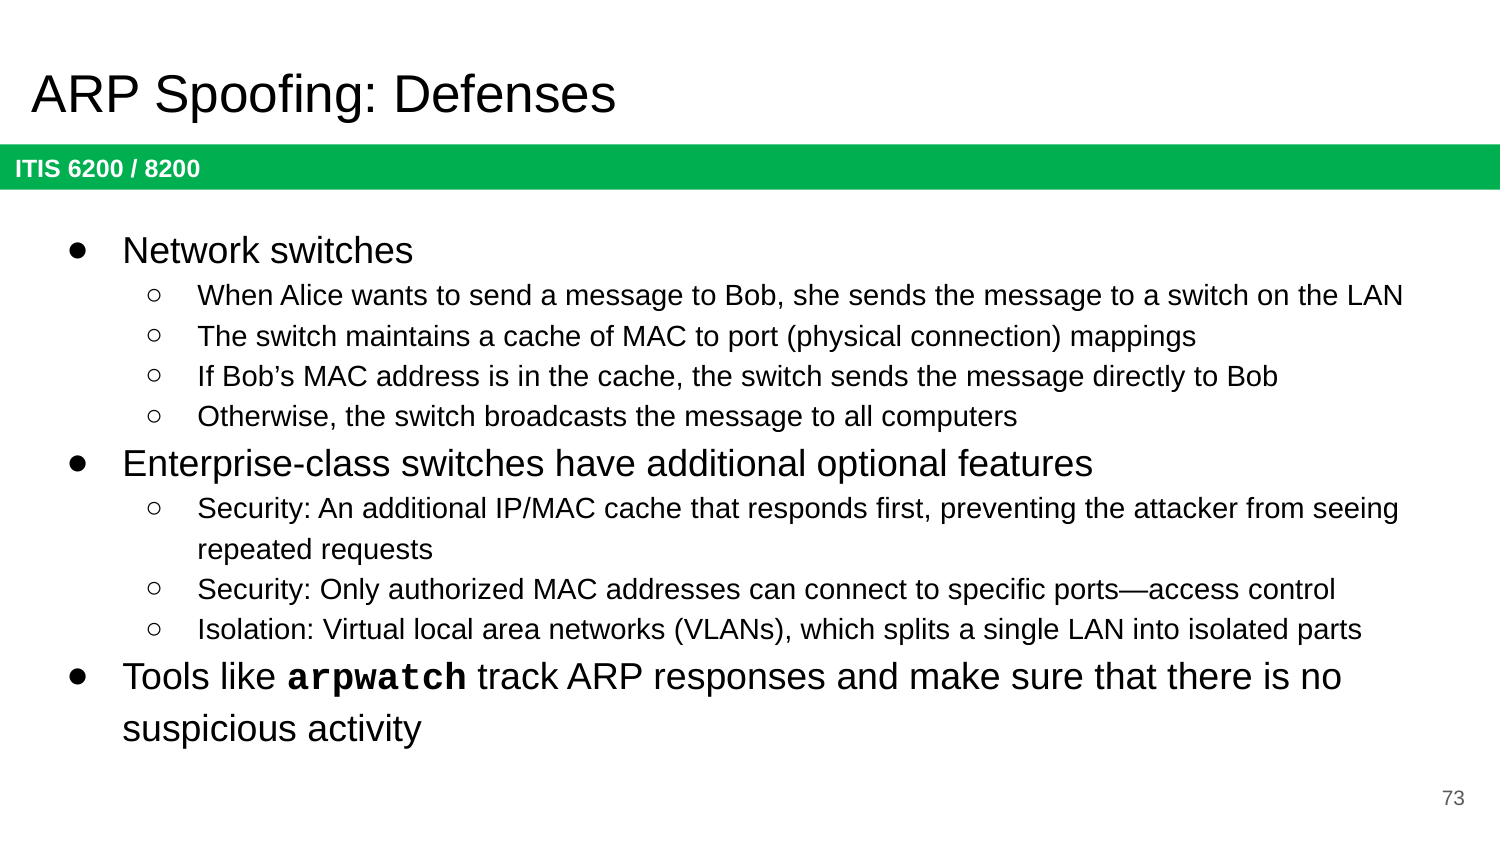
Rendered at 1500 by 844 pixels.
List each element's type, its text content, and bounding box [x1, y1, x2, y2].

title ARP Spoofing: Defenses [16, 44, 1415, 139]
slide_number 73 [1389, 764, 1480, 830]
list Network switches When Alice wants to send a message to Bob, she sends the message to a switch on the LAN The switch maintains a cache of MAC to port (physical connection) mappings If Bob’s MAC address is in the cache, the switch sends the message directly to Bob Otherwise, the switch broadcasts the message to all computers Enterprise-class switches have additional optional features Security: An additional IP/MAC cache that responds first, preventing the attacker from seeing repeated requests Security: Only authorized MAC addresses can connect to specific ports—access control Isolation: Virtual local area networks (VLANs), which splits a single LAN into isolated parts Tools like arpwatch track ARP responses and make sure that there is no suspicious activity [32, 204, 1431, 823]
